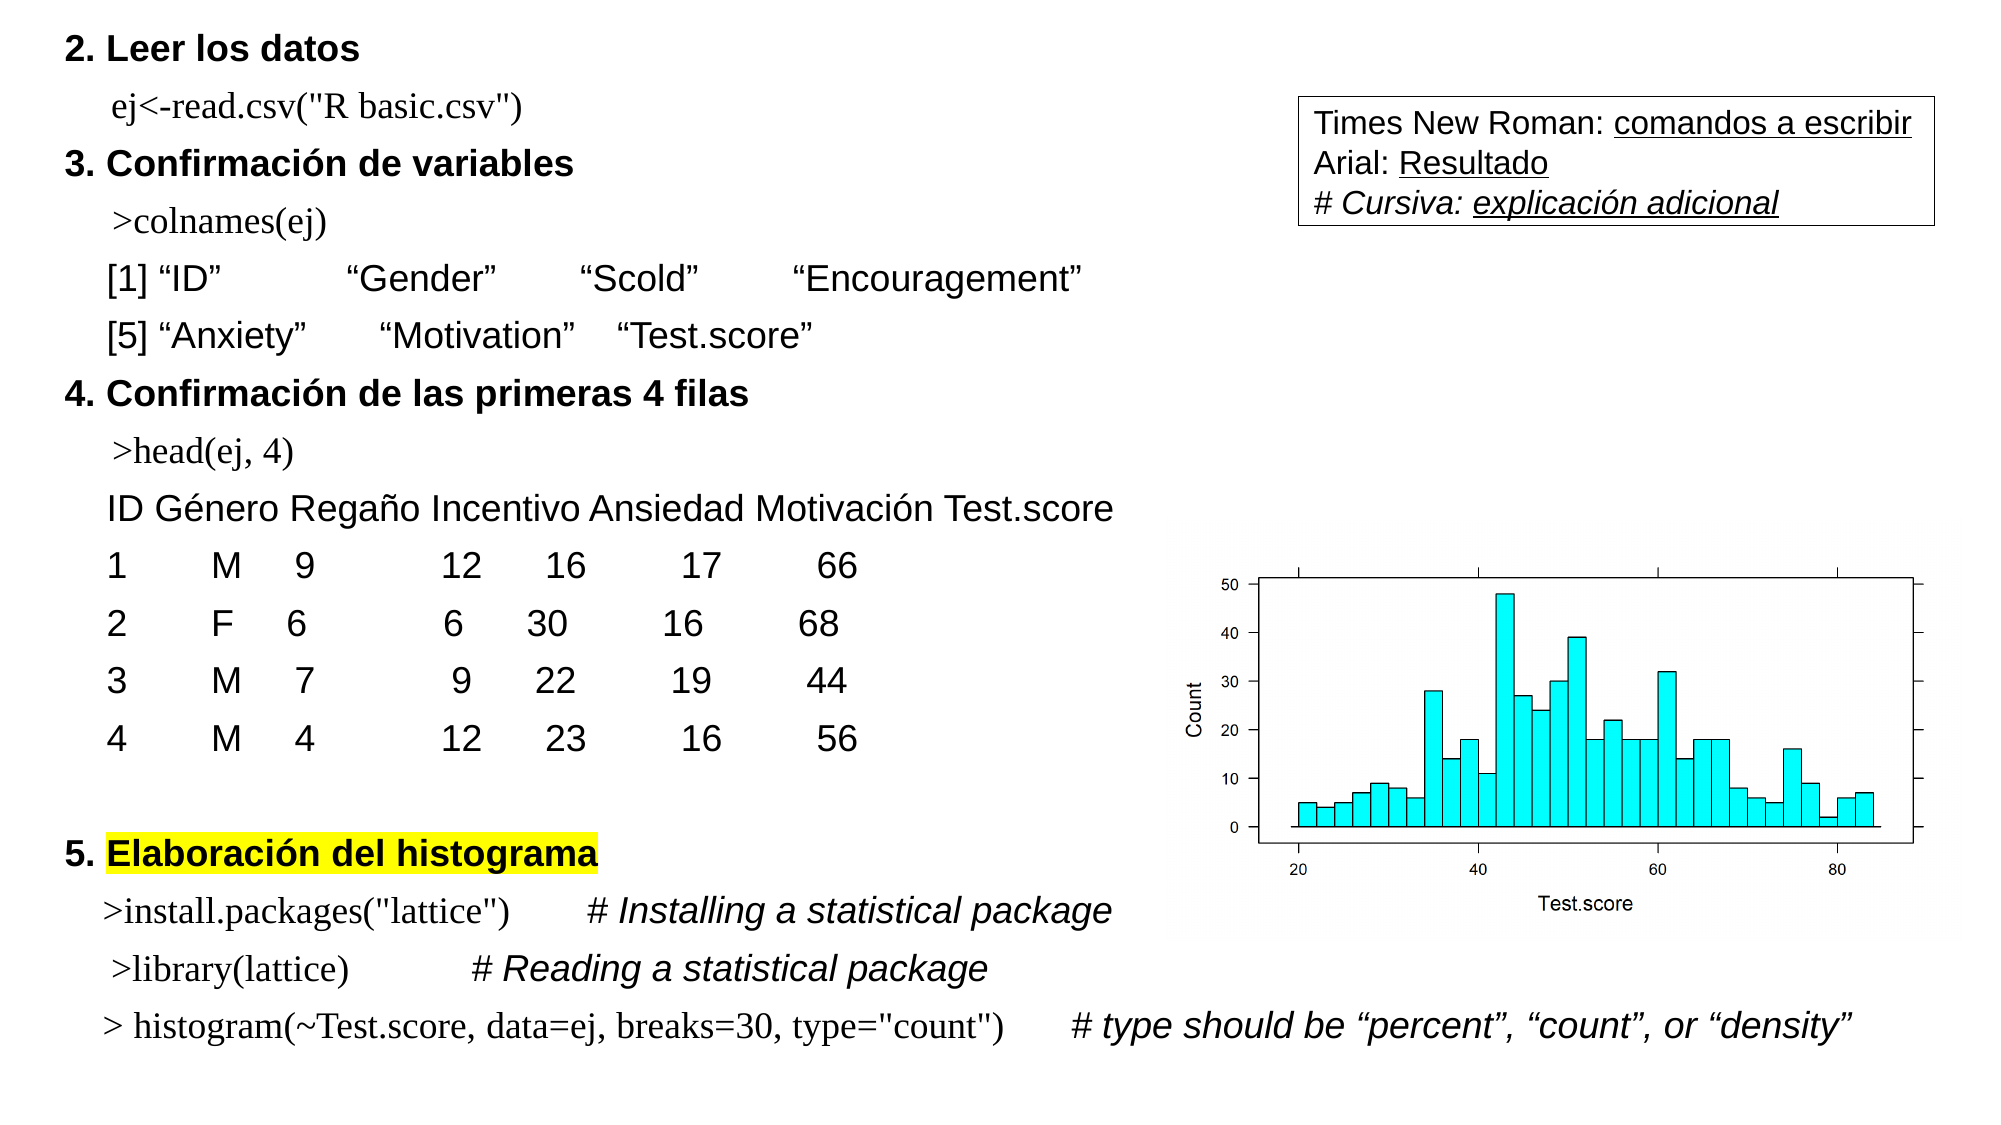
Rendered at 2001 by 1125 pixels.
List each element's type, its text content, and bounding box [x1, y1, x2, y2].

text_box 2. Leer los datos ej<-read.csv("R basic.csv") 3. Confirmación de variables >colnames(ej) [1] “ID” “Gender” “Scold” “Encouragement” [5] “Anxiety” “Motivation” “Test.score” 4. Confirmación de las primeras 4 filas >head(ej, 4) ID Género Regaño Incentivo Ansiedad Motivación Test.score 1 M 9 12 16 17 66 2 F 6 6 30 16 68 3 M 7 9 22 19 44 4 M 4 12 23 16 56 5. Elaboración del histograma >install.packages("lattice") # Installing a statistical package >library(lattice) # Reading a statistical package > histogram(~Test.score, data=ej, breaks=30, type="count") # type should be “percent”, “count”, or “density” [49, 16, 1935, 1064]
text_box Times New Roman: comandos a escribir Arial: Resultado # Cursiva: explicación adicional [1298, 96, 1935, 226]
picture [1165, 517, 1963, 941]
